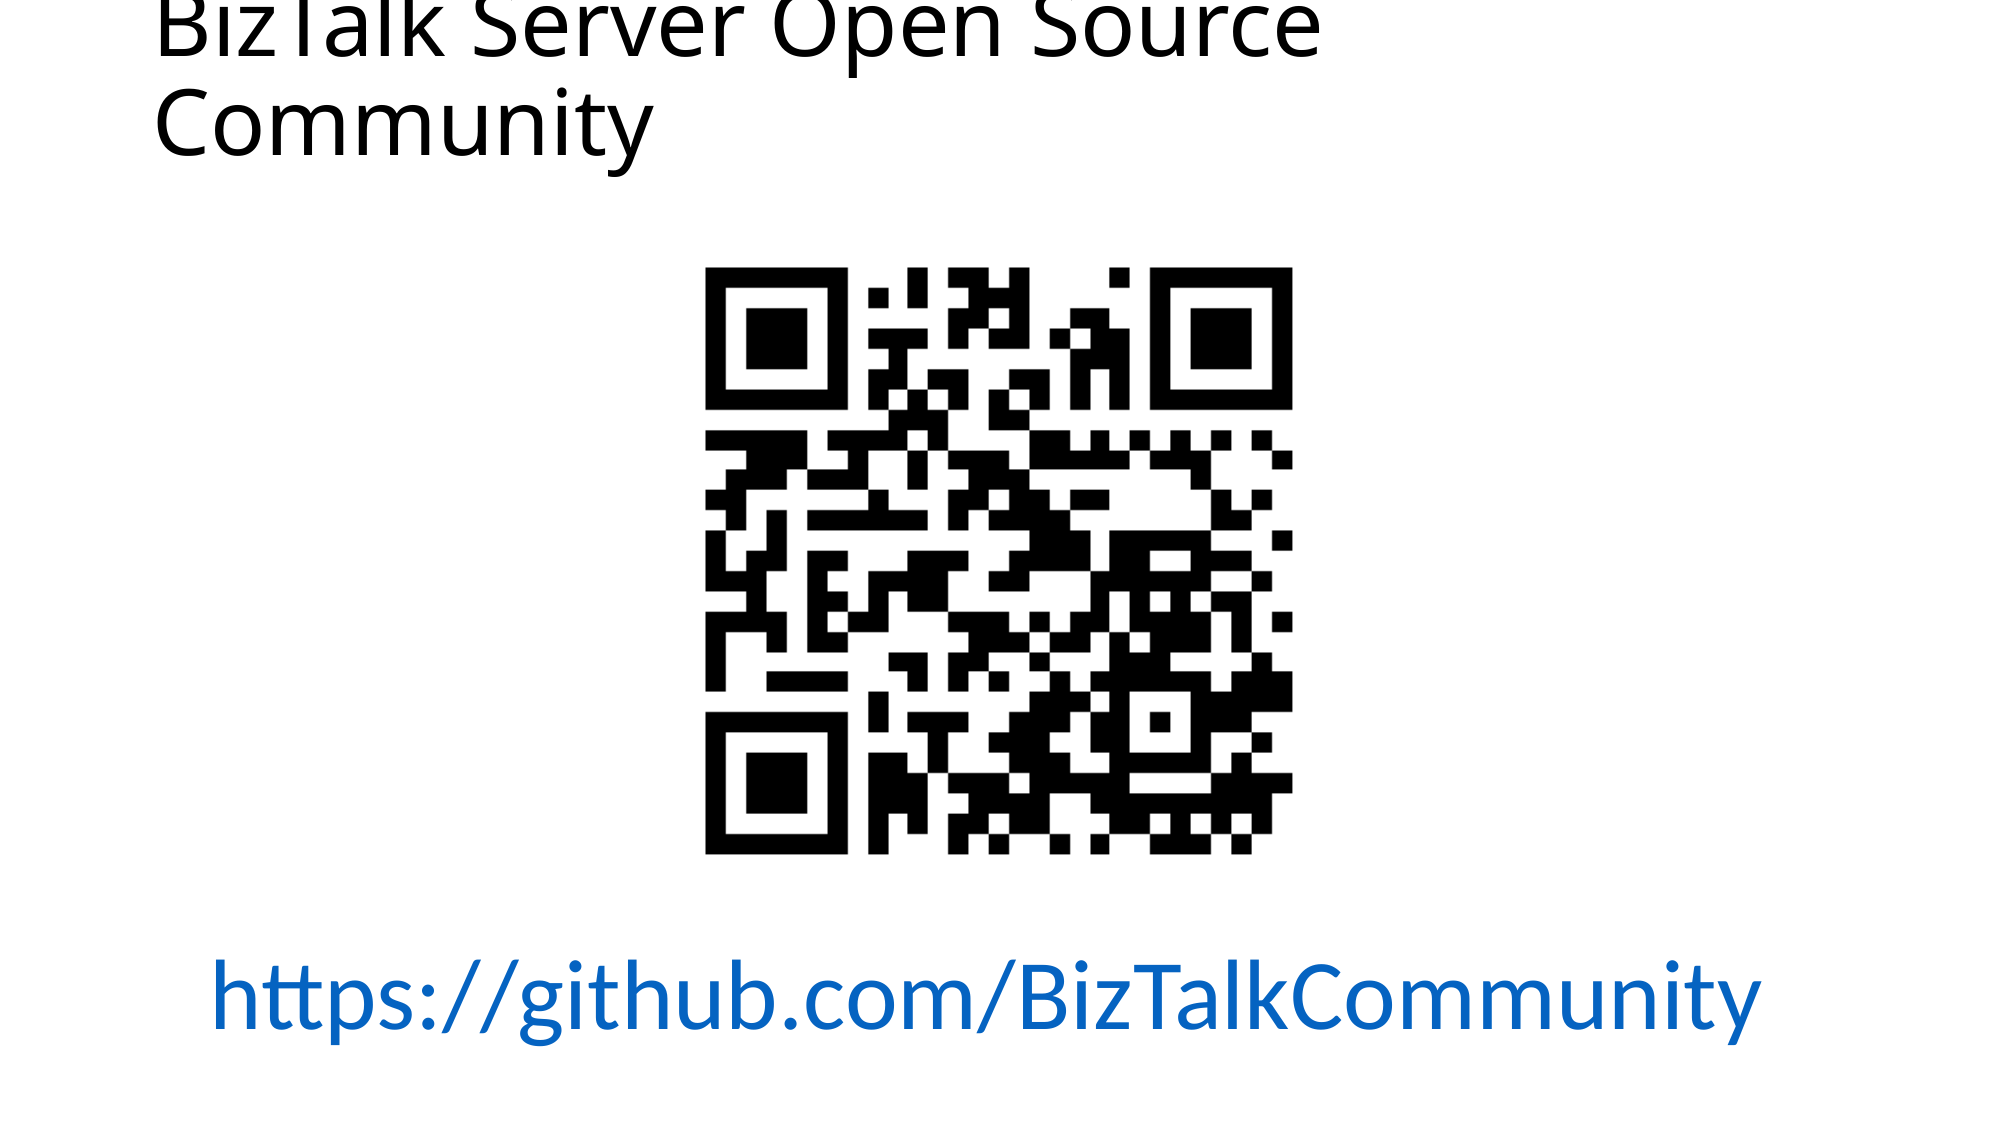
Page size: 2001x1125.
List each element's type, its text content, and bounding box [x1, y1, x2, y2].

title BizTalk Server Open Source Community [137, 1, 1863, 152]
text_box https://github.com/BizTalkCommunity [172, 922, 1828, 1125]
picture [687, 249, 1313, 875]
